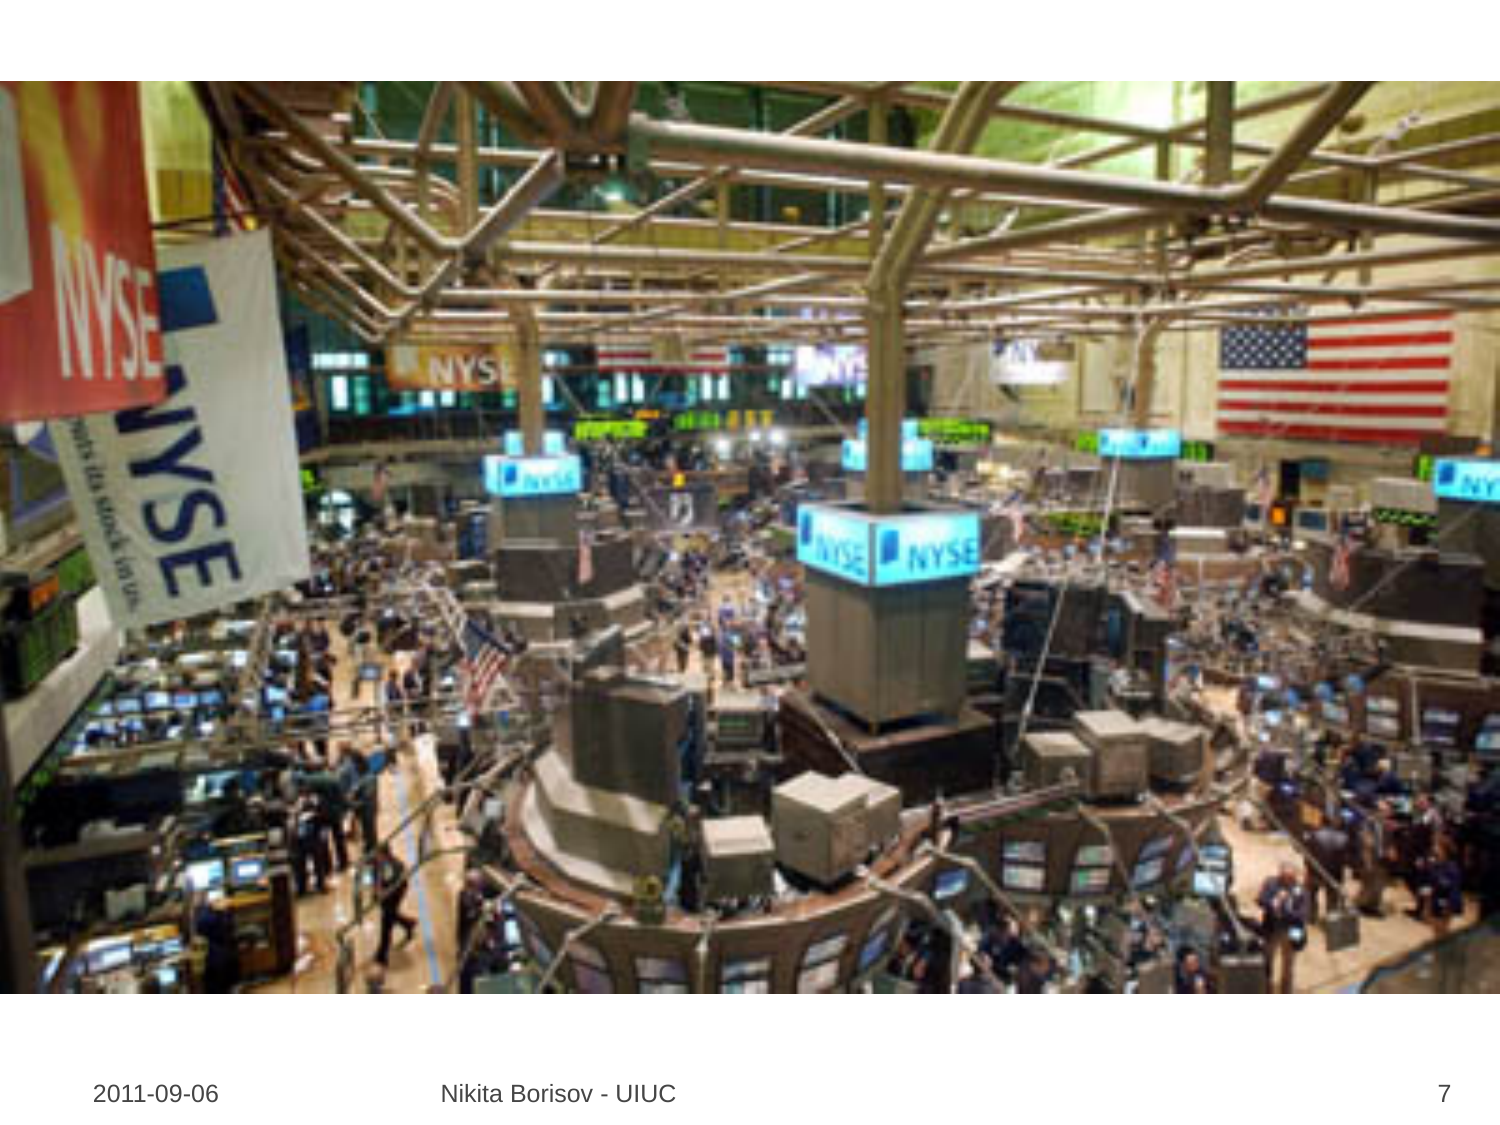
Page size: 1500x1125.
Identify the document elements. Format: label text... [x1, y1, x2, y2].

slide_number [75, 1062, 425, 1108]
picture [0, 81, 1500, 994]
slide_number 7 [1345, 1062, 1467, 1108]
footer Nikita Borisov - UIUC [433, 1062, 1337, 1108]
